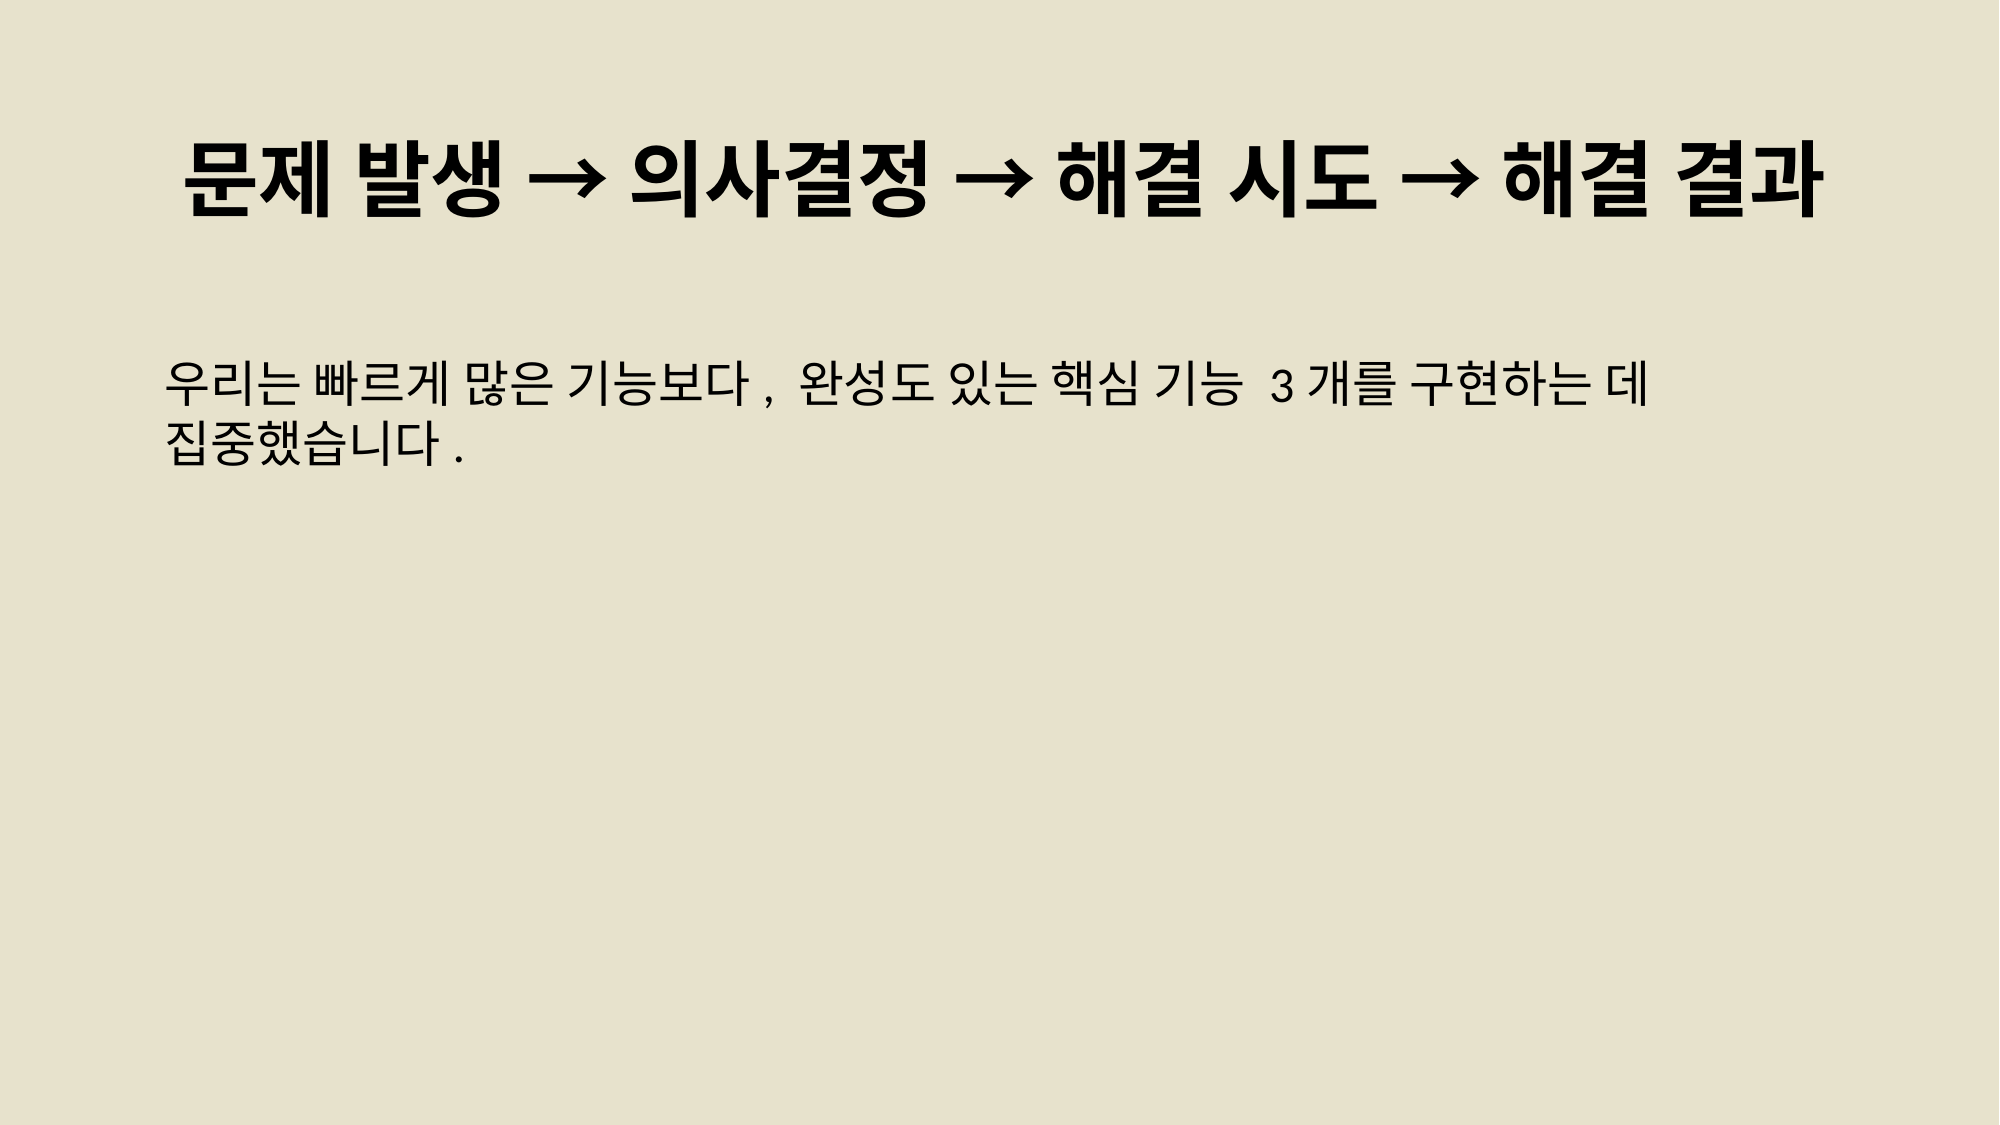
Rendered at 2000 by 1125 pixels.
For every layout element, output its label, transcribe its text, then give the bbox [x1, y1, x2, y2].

text_box 우리는 빠르게 많은 기능보다, 완성도 있는 핵심 기능 3개를 구현하는 데 집중했습니다. [149, 299, 1875, 480]
text_box 문제 발생 → 의사결정 → 해결 시도 → 해결 결과 [167, 75, 1843, 235]
